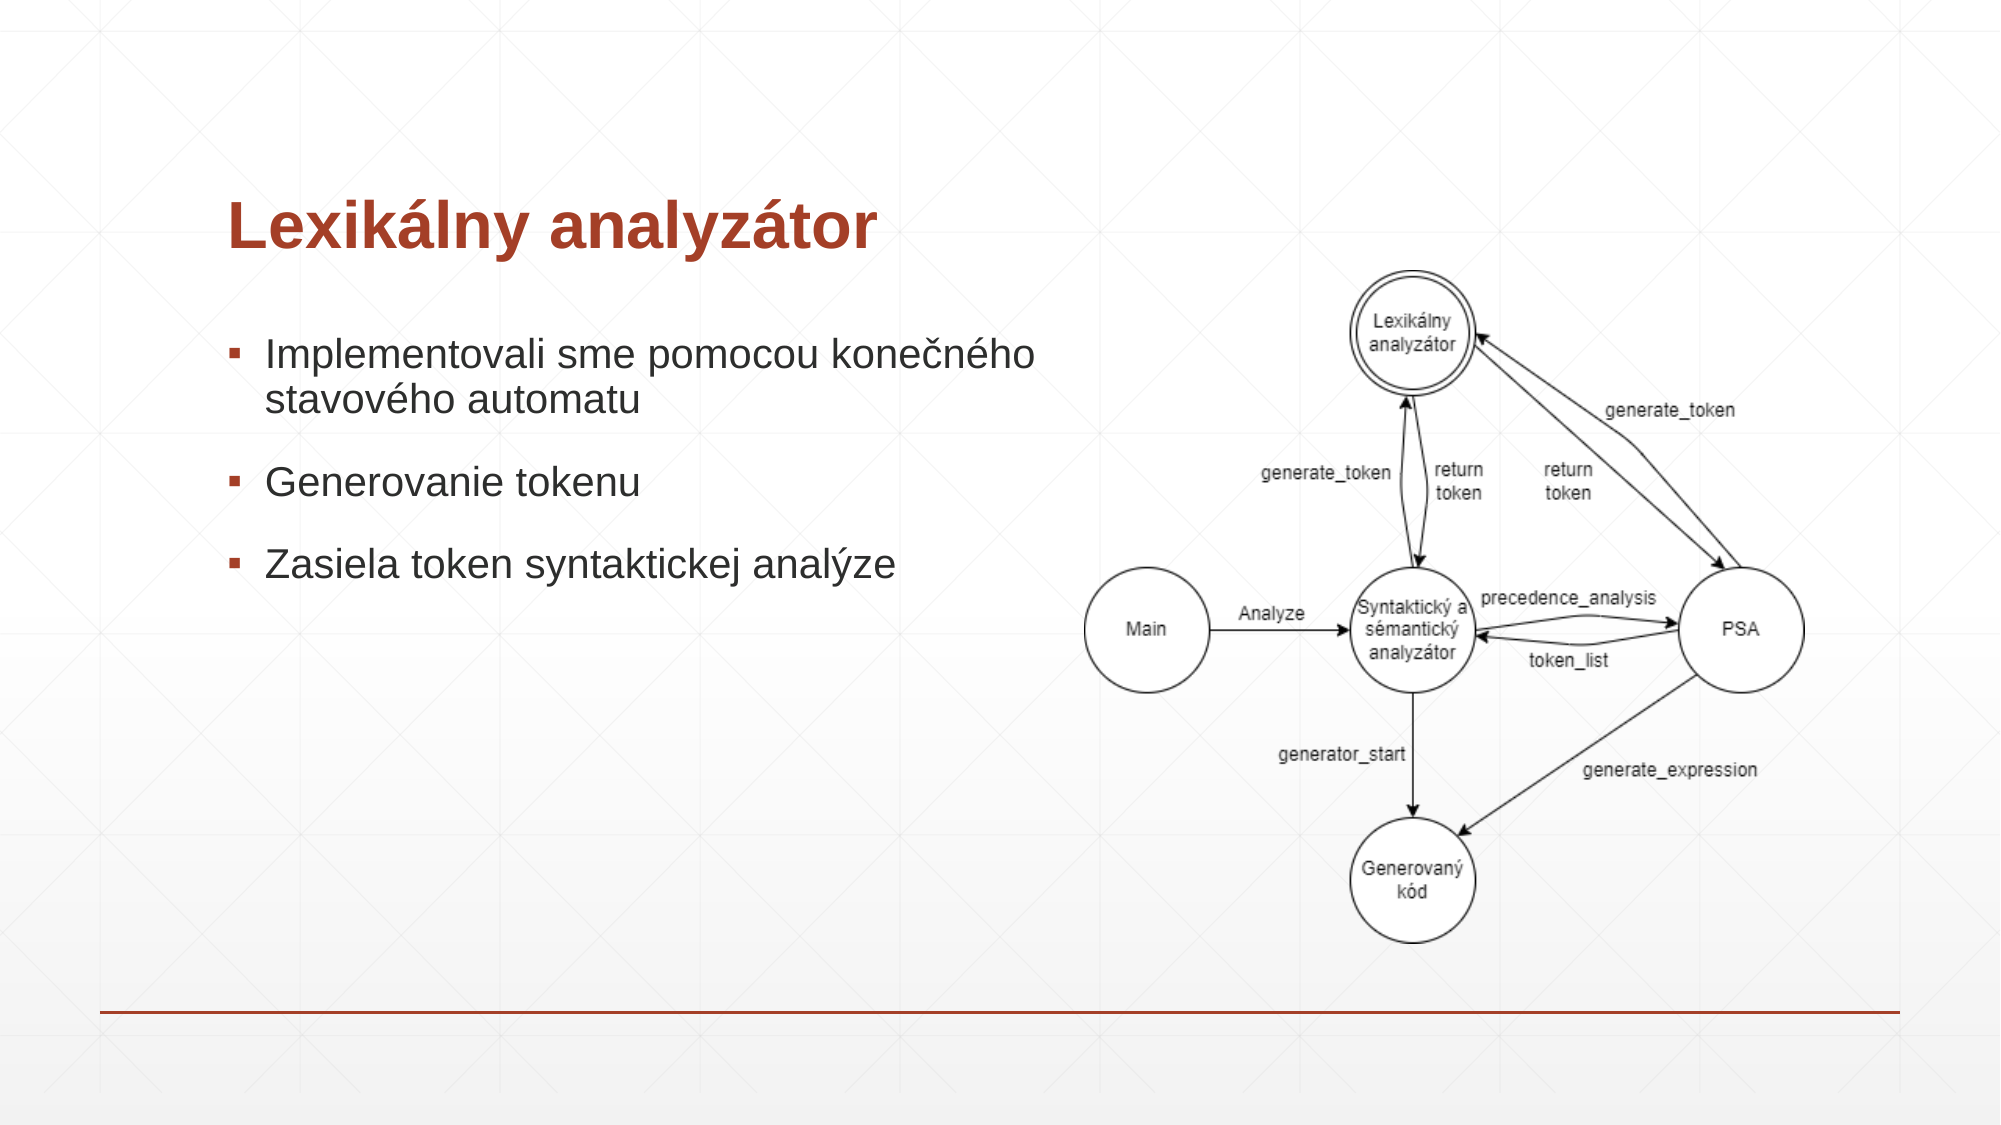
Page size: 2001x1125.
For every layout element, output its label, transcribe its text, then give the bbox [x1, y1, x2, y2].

title Lexikálny analyzátor [212, 82, 1788, 271]
list Implementovali sme pomocou konečného stavového automatu Generovanie tokenu Zasiela token syntaktickej analýze [212, 324, 1085, 950]
picture [1084, 269, 1805, 944]
